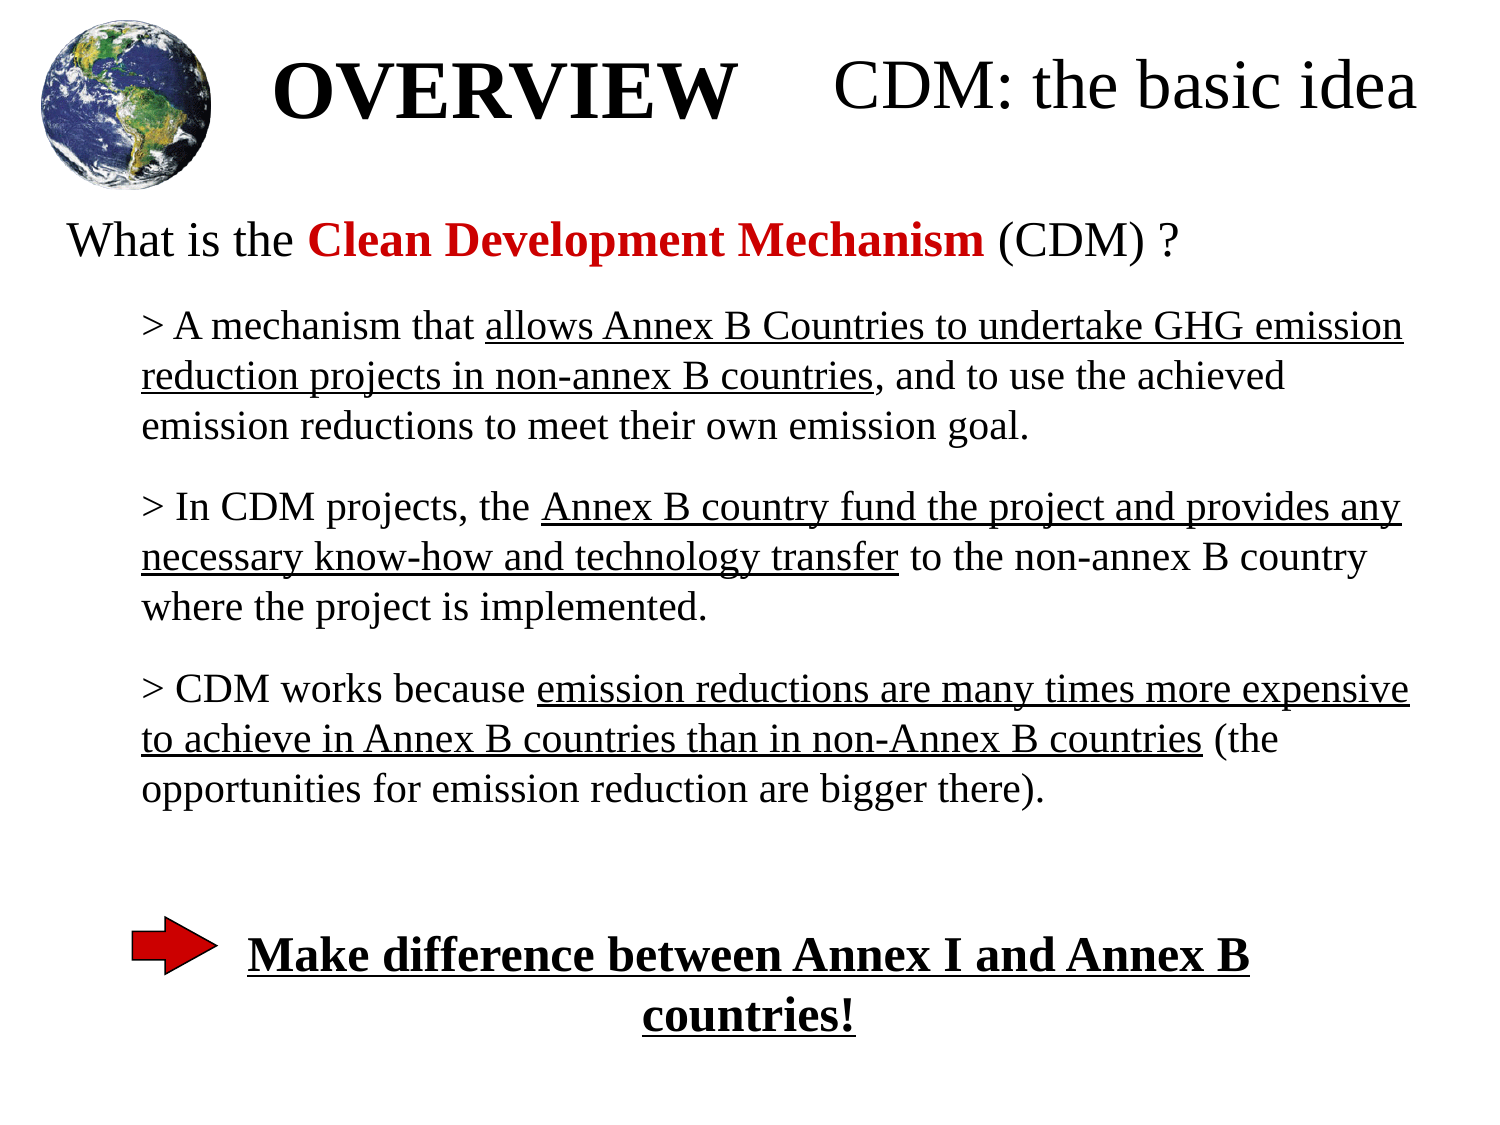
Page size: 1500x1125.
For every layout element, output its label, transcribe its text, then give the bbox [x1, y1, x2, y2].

picture [41, 20, 212, 191]
text_box What is the Clean Development Mechanism (CDM) ? > A mechanism that allows Annex B Countries to undertake GHG emission reduction projects in non-annex B countries, and to use the achieved emission reductions to meet their own emission goal. > In CDM projects, the Annex B country fund the project and provides any necessary know-how and technology transfer to the non-annex B country where the project is implemented. > CDM works because emission reductions are many times more expensive to achieve in Annex B countries than in non-Annex B countries (the opportunities for emission reduction are bigger there). [51, 199, 1452, 872]
text_box Make difference between Annex I and Annex B countries! [203, 914, 1294, 1042]
text_box CDM: the basic idea [818, 23, 1465, 138]
title OVERVIEW [256, 25, 774, 145]
text_box [132, 917, 203, 975]
